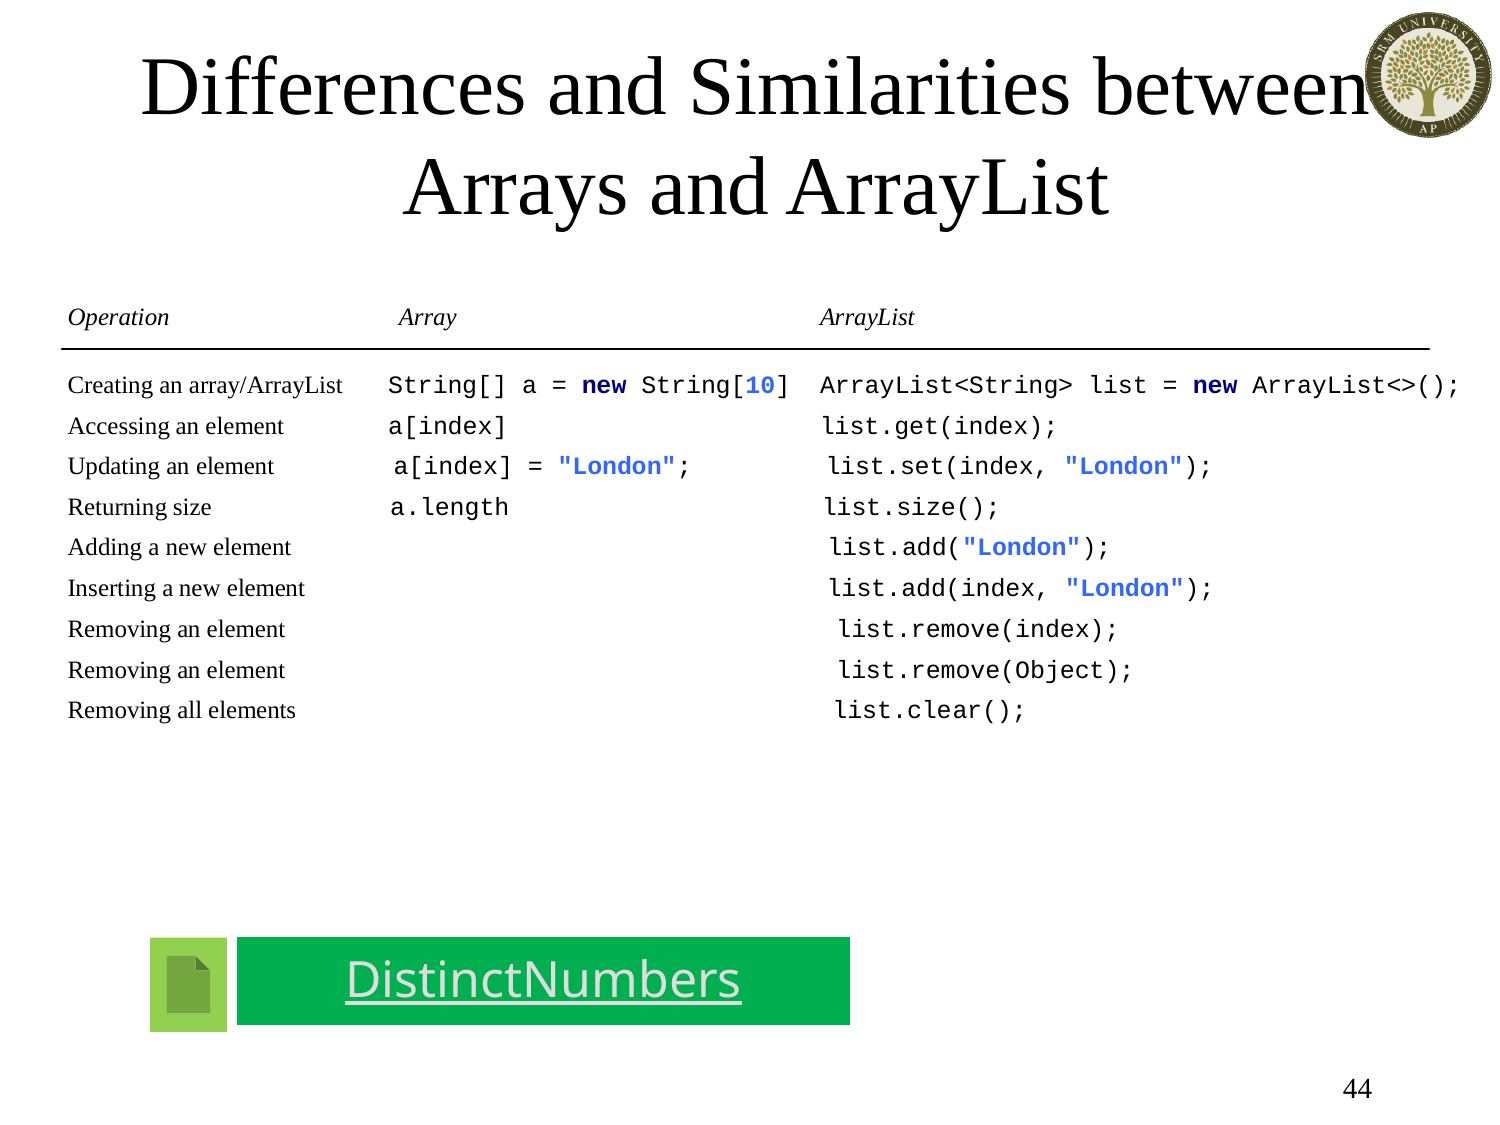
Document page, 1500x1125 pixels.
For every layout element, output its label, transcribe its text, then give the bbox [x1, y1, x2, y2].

text_box [150, 937, 227, 1033]
slide_number 44 [1074, 1049, 1388, 1125]
picture [1362, 1, 1499, 140]
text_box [24, 274, 1488, 789]
text_box DistinctNumbers [237, 937, 850, 1025]
title Differences and Similarities between Arrays and ArrayList [50, 75, 1463, 188]
